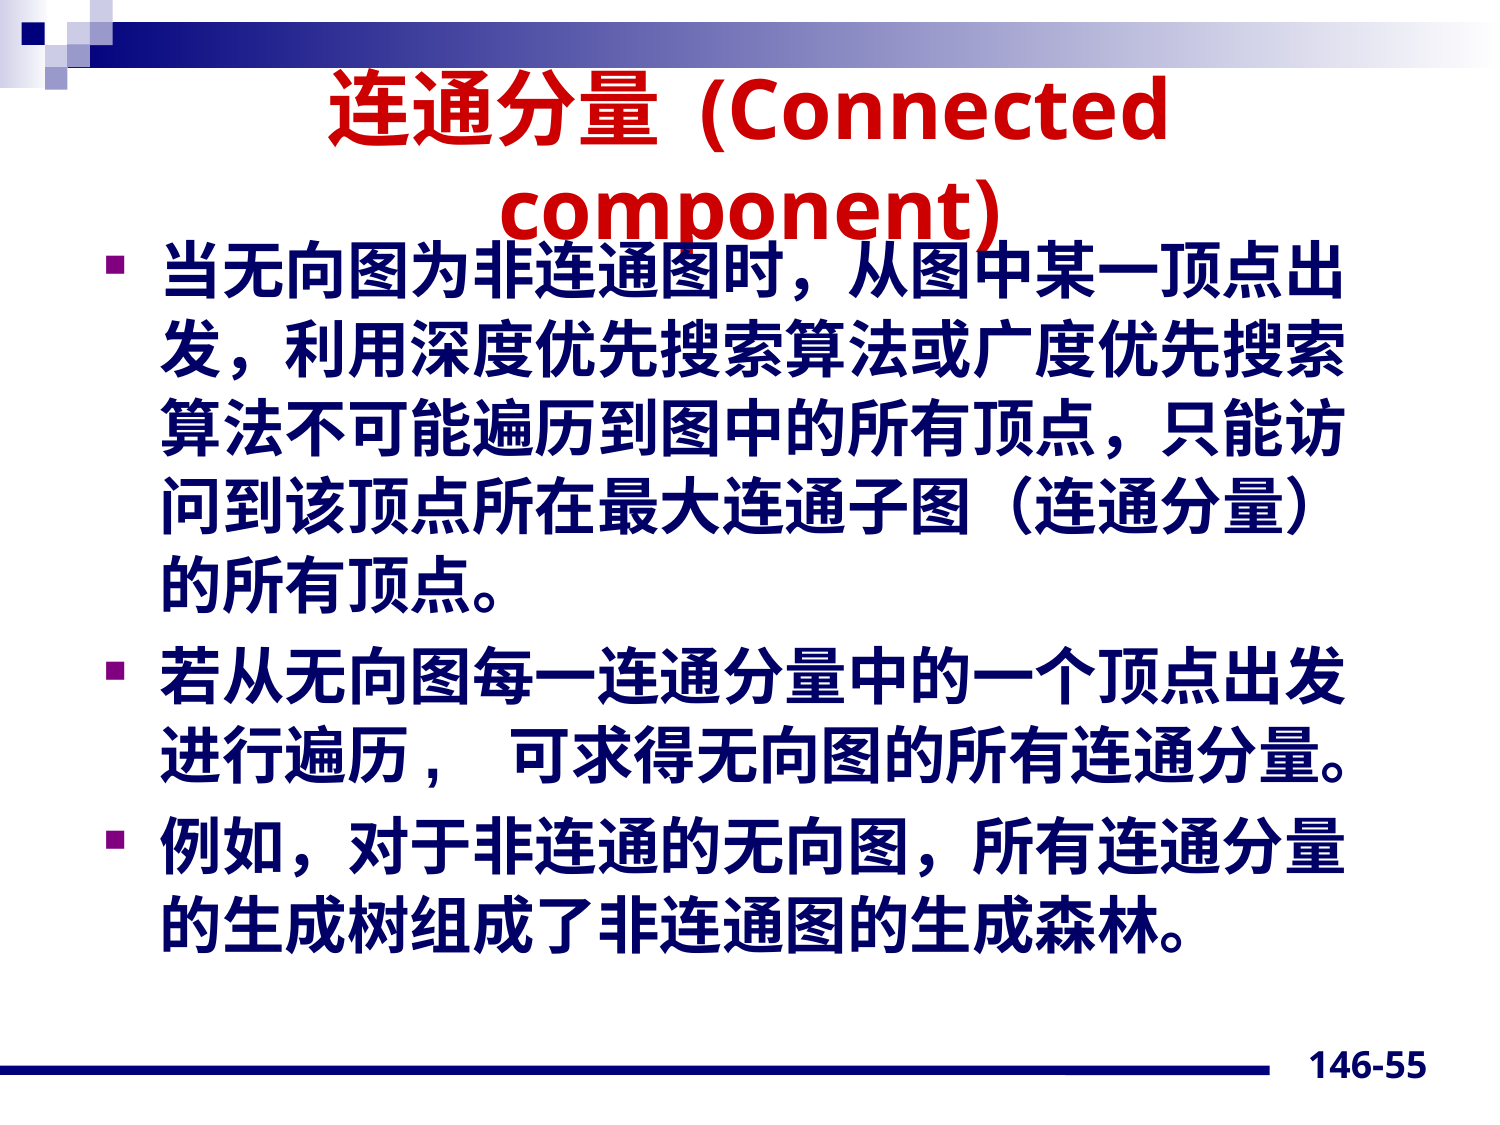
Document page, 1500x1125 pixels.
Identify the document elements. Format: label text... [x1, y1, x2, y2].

slide_number 146-55 [1092, 1025, 1443, 1100]
title 连通分量 (Connected component) [75, 75, 1425, 238]
list 当无向图为非连通图时，从图中某一顶点出发，利用深度优先搜索算法或广度优先搜索算法不可能遍历到图中的所有顶点，只能访问到该顶点所在最大连通子图（连通分量）的所有顶点。 若从无向图每一连通分量中的一个顶点出发进行遍历, 可求得无向图的所有连通分量。 例如，对于非连通的无向图，所有连通分量的生成树组成了非连通图的生成森林。 [88, 220, 1418, 1094]
